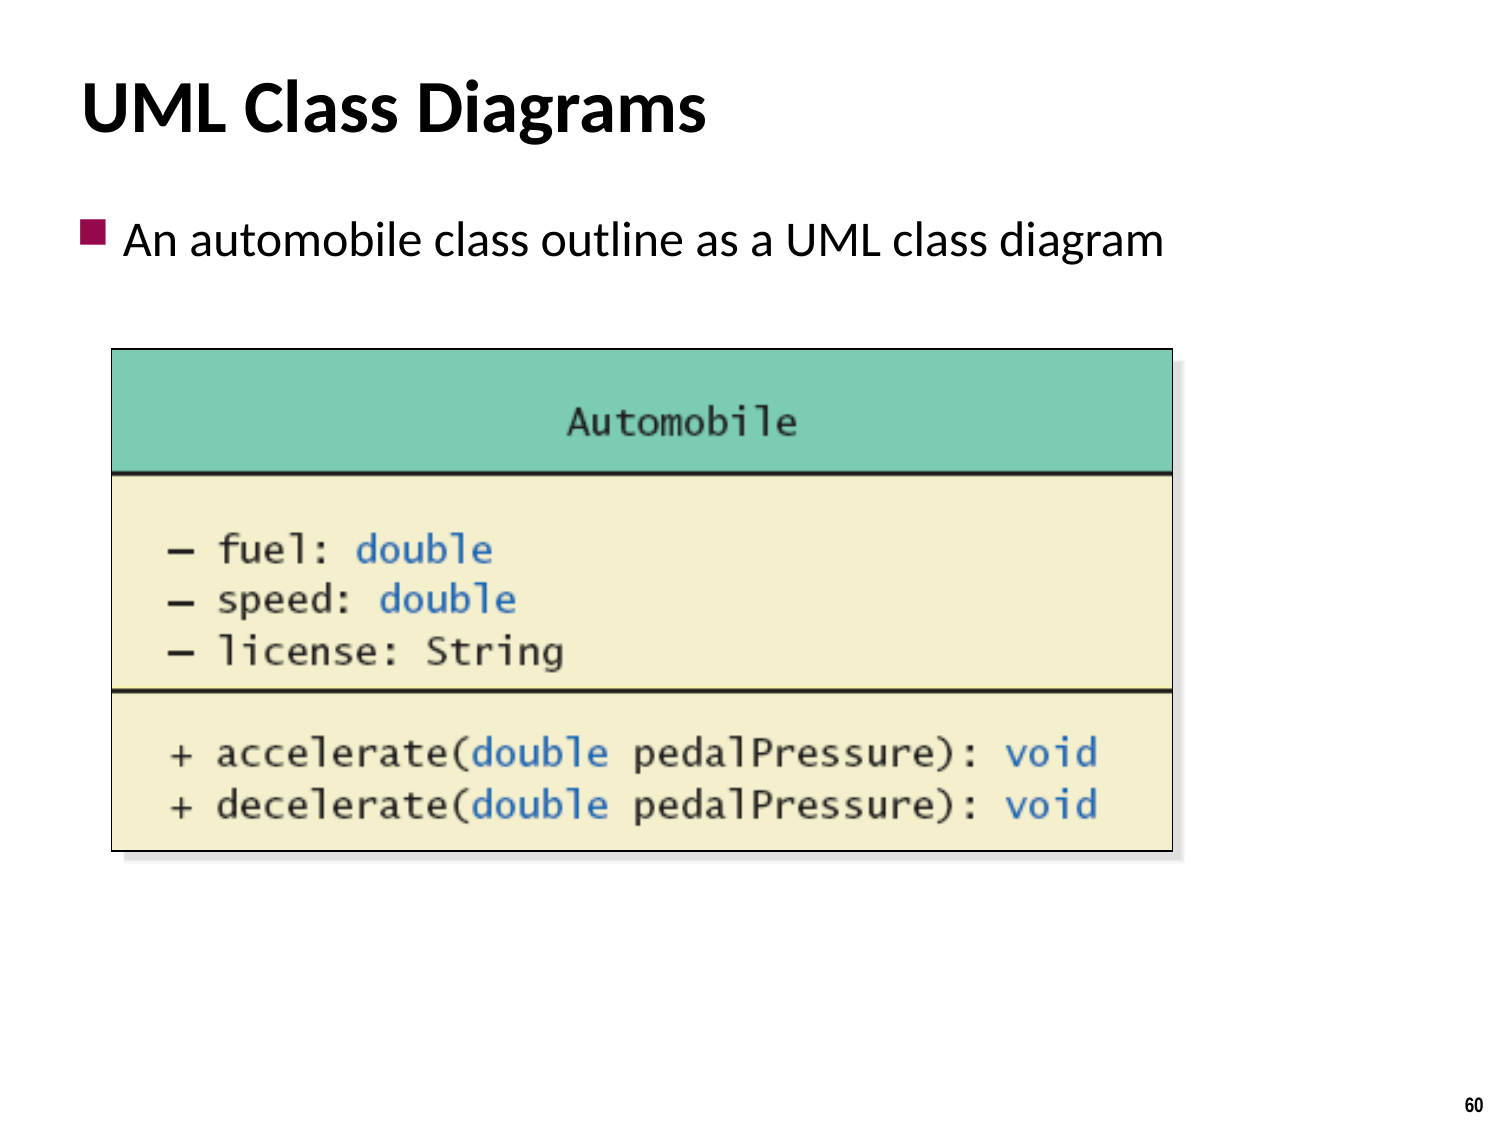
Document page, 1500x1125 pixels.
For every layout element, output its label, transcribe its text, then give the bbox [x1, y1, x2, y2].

list An automobile class outline as a UML class diagram [74, 199, 1438, 1092]
title UML Class Diagrams [74, 12, 1438, 192]
picture [112, 349, 1172, 851]
